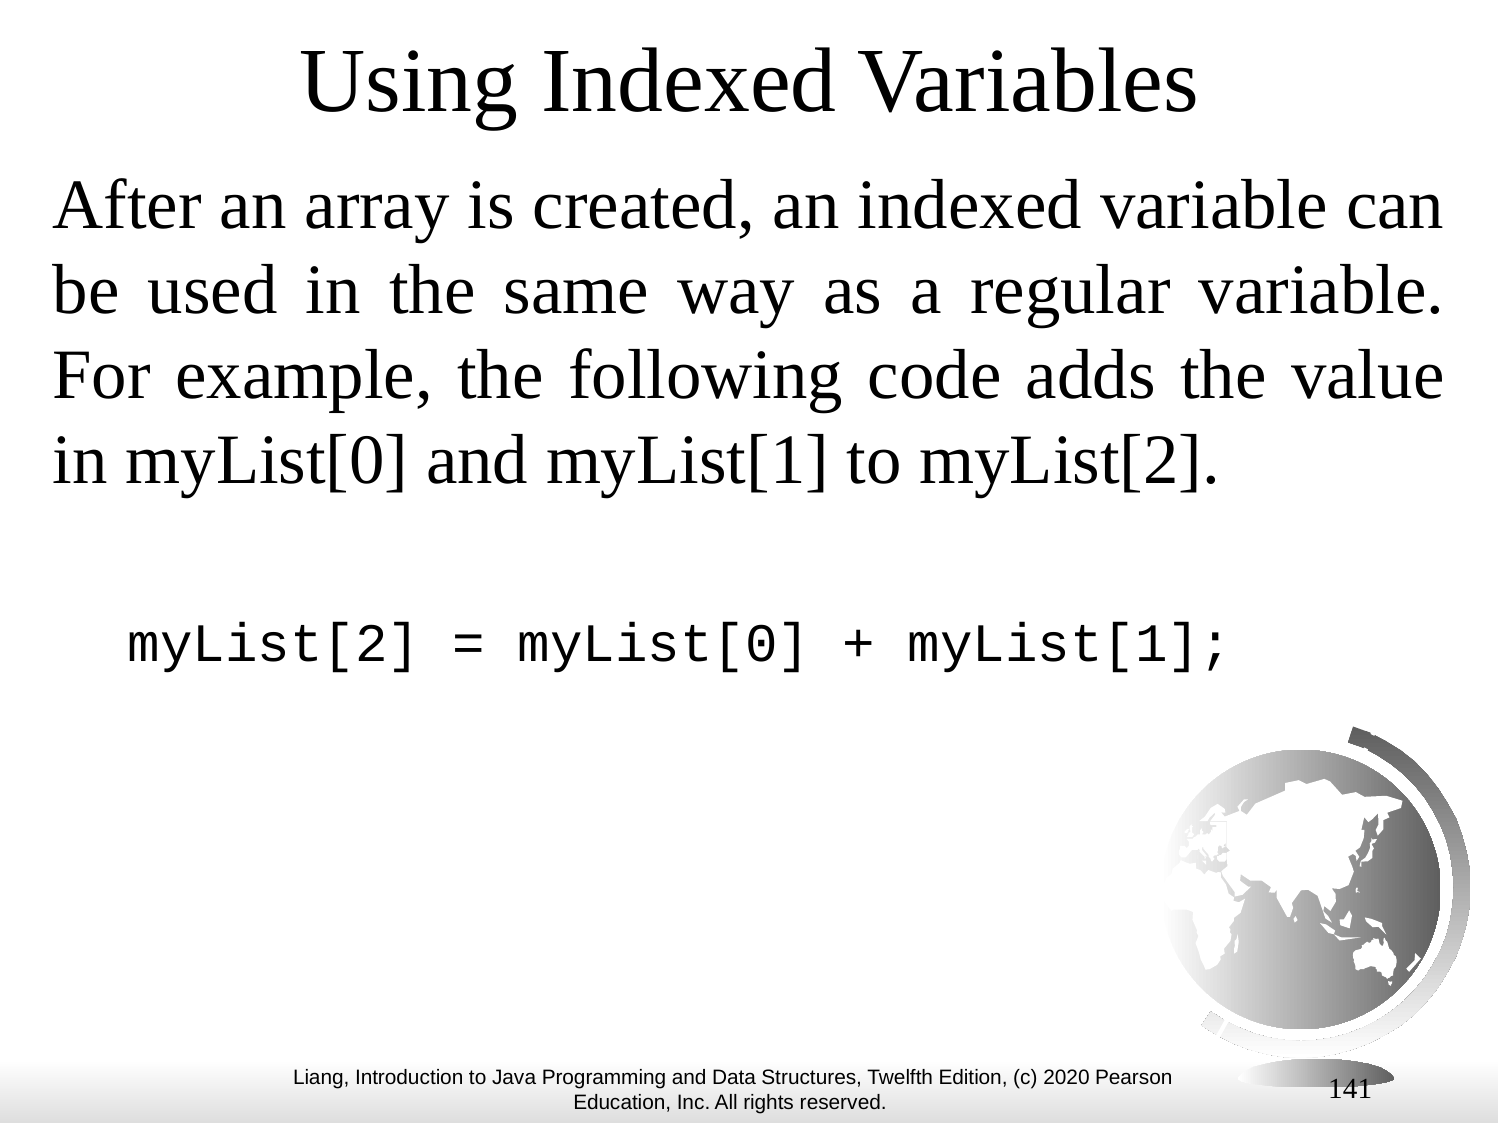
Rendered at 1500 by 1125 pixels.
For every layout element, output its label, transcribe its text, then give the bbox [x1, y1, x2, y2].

title Using Indexed Variables [112, 24, 1388, 125]
list After an array is created, an indexed variable can be used in the same way as a regular variable. For example, the following code adds the value in myList[0] and myList[1] to myList[2]. myList[2] = myList[0] + myList[1]; [37, 149, 1463, 1050]
slide_number 141 [1074, 1050, 1388, 1125]
